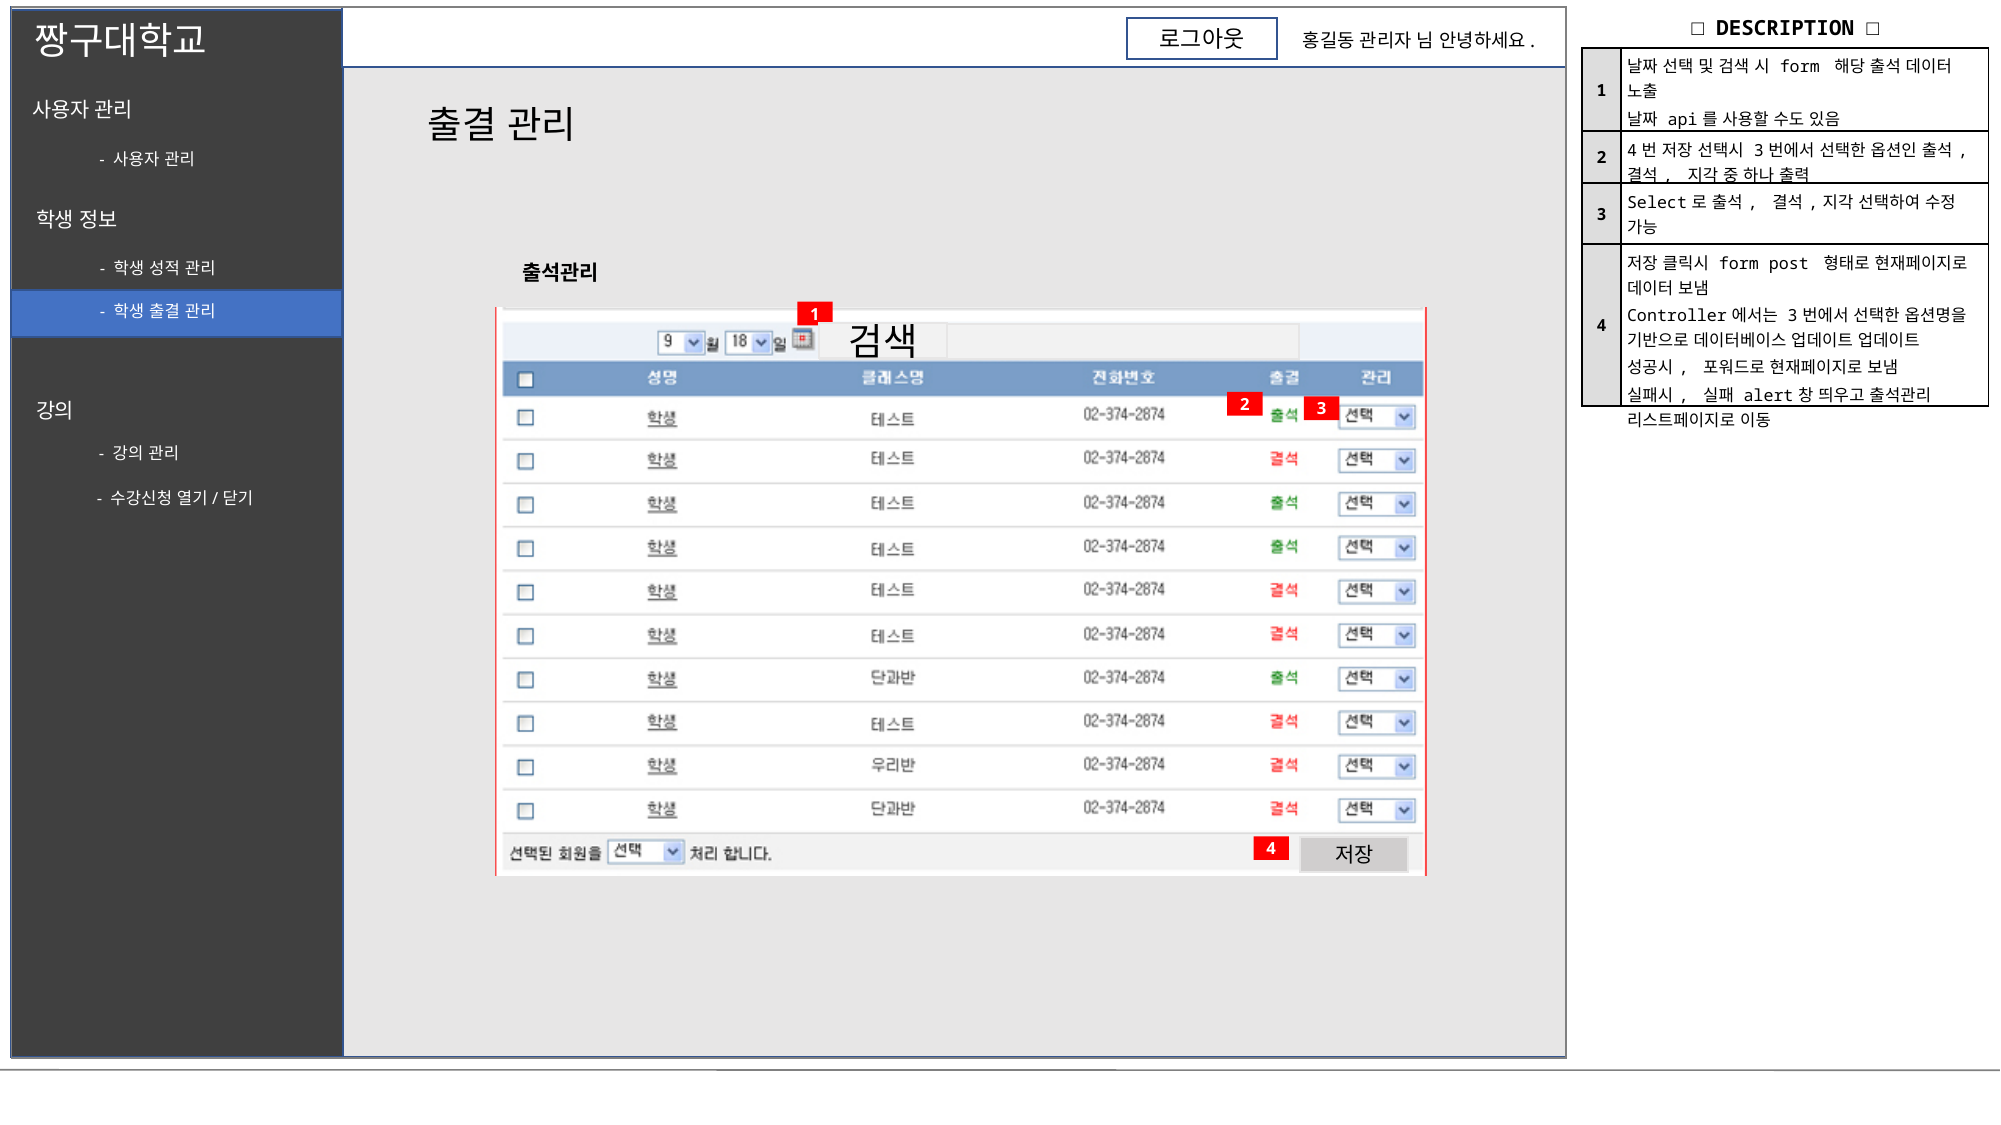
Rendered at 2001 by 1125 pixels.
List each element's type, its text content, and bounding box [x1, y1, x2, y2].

text_box 1 [797, 301, 833, 307]
text_box 출결 관리 [412, 94, 591, 154]
text_box - 수강신청 열기/닫기 [82, 480, 269, 516]
text_box - 사용자 관리 [84, 141, 211, 177]
table_cell 4 [1583, 245, 1620, 405]
text_box 사용자 관리 [17, 89, 470, 130]
text_box - 강의 관리 [84, 435, 200, 471]
text_box 강의 [21, 390, 474, 431]
text_box 홍길동 관리자 님 안녕하세요. [1288, 21, 1551, 59]
text_box [10, 289, 343, 338]
table_cell 2 [1583, 132, 1620, 182]
table_cell 1 [1583, 49, 1620, 130]
text_box 학생 정보 [21, 199, 474, 239]
text_box - 학생 성적 관리 [85, 250, 232, 286]
table_cell 날짜 선택 및 검색 시 form 해당 출석 데이터 노출 날짜 api를 사용할 수도 있음 [1622, 49, 1988, 130]
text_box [495, 307, 1427, 876]
text_box 출석관리 [507, 252, 884, 292]
text_box 로그아웃 [1126, 17, 1278, 60]
table_cell 3 [1583, 184, 1620, 243]
table_cell Select로 출석, 결석,지각 선택하여 수정 가능 [1622, 184, 1988, 243]
text_box [11, 6, 1566, 1058]
table_header □ DESCRIPTION □ [1582, 7, 1989, 47]
text_box 짱구대학교 [20, 9, 223, 70]
table_cell 4번 저장 선택시 3번에서 선택한 옵션인 출석, 결석, 지각 중 하나 출력 [1622, 132, 1988, 182]
table_cell 저장 클릭시 form post 형태로 현재페이지로 데이터 보냄 Controller에서는 3번에서 선택한 옵션명을 기반으로 데이터베이스 업데이트 업데이트 성공시, 포워드로 현재페이지로 보냄 실패시, 실패 alert창 띄우고 출석관리 리스트페이지로 이동 [1622, 245, 1988, 405]
text_box - 학생 출결 관리 [85, 293, 232, 328]
